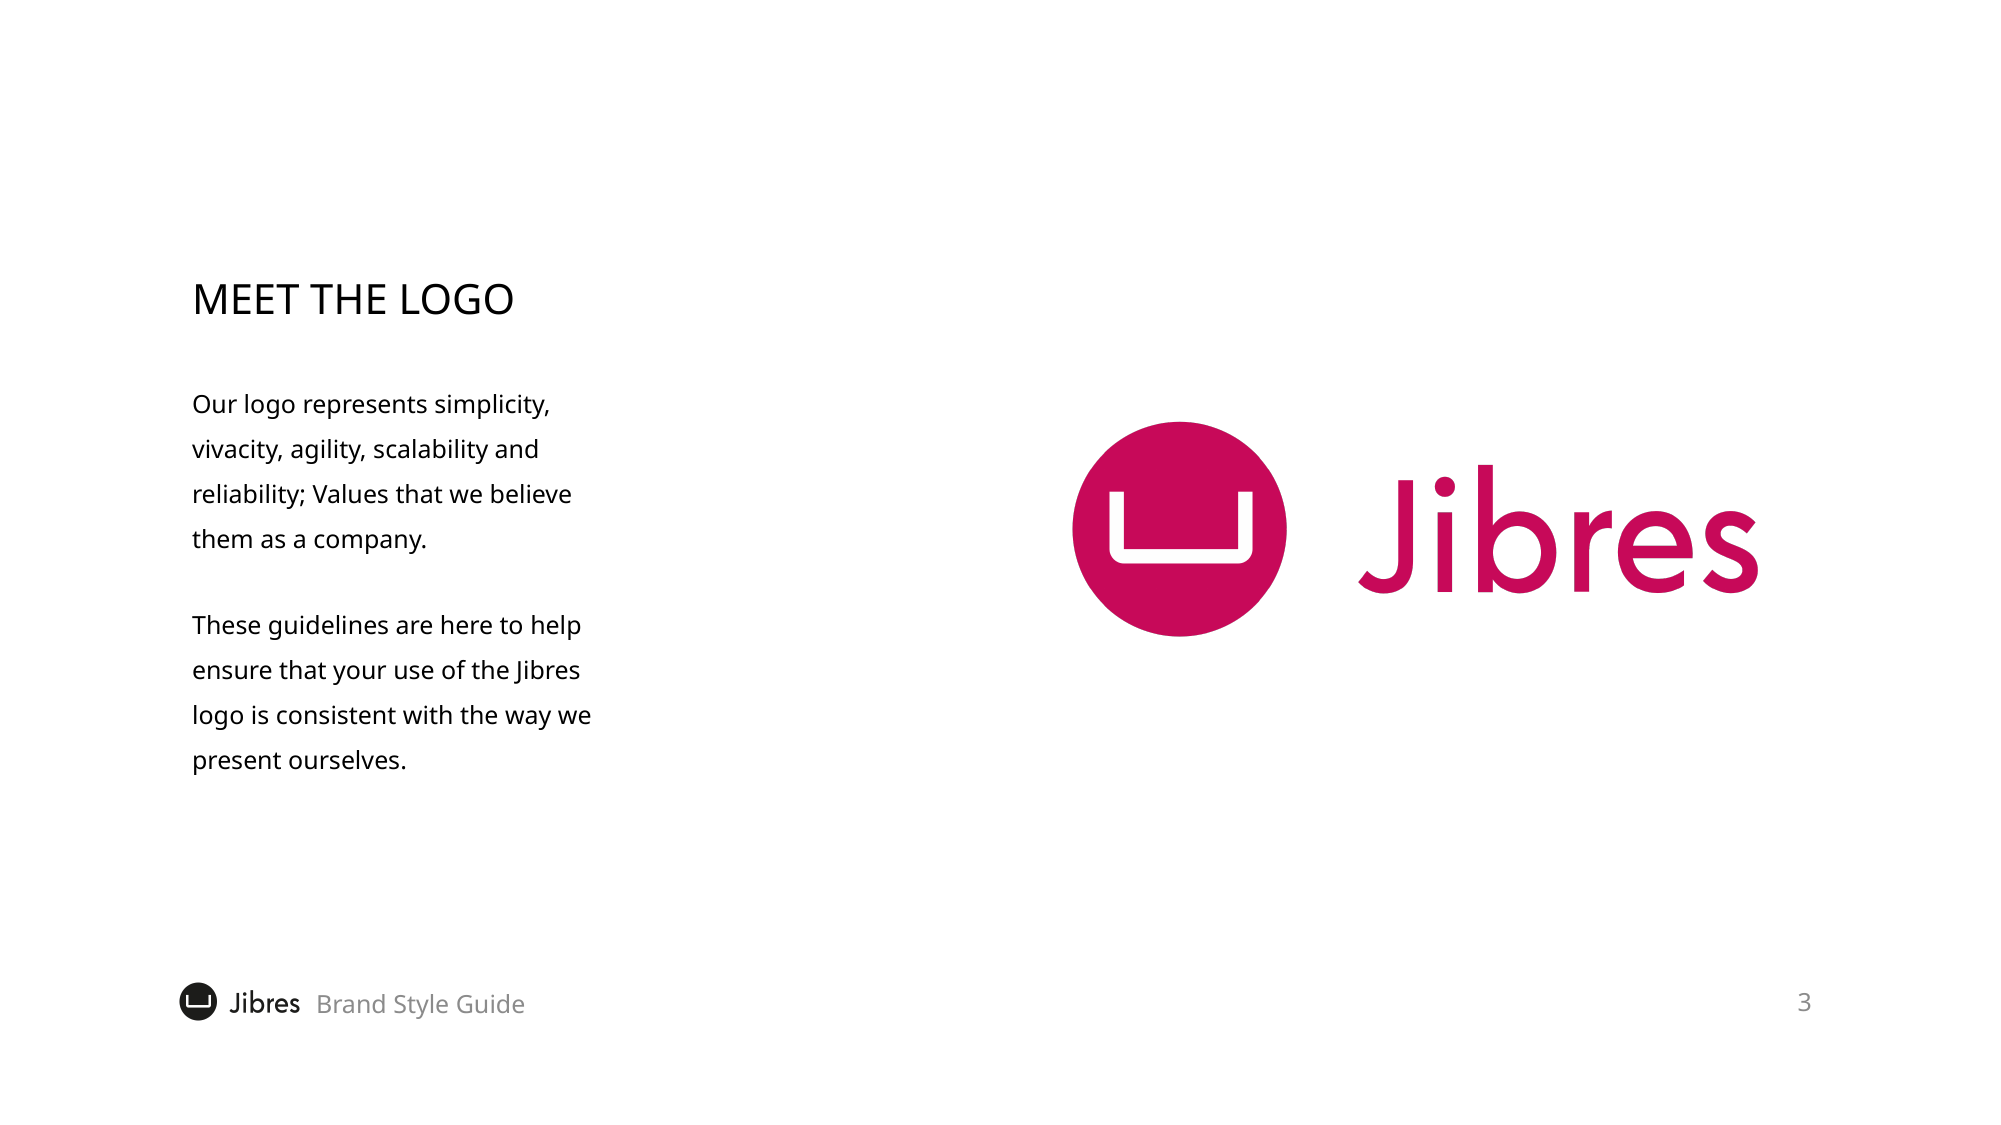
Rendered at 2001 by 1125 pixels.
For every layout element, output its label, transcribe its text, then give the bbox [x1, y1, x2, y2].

list Our logo represents simplicity, vivacity, agility, scalability and reliability; Values that we believe them as a company. These guidelines are here to help ensure that your use of the Jibres logo is consistent with the way we present ourselves. [177, 366, 650, 780]
slide_number 3 [1454, 973, 1827, 1034]
title MEET THE LOGO [177, 212, 650, 331]
picture [1001, 350, 1829, 708]
picture [177, 980, 302, 1023]
